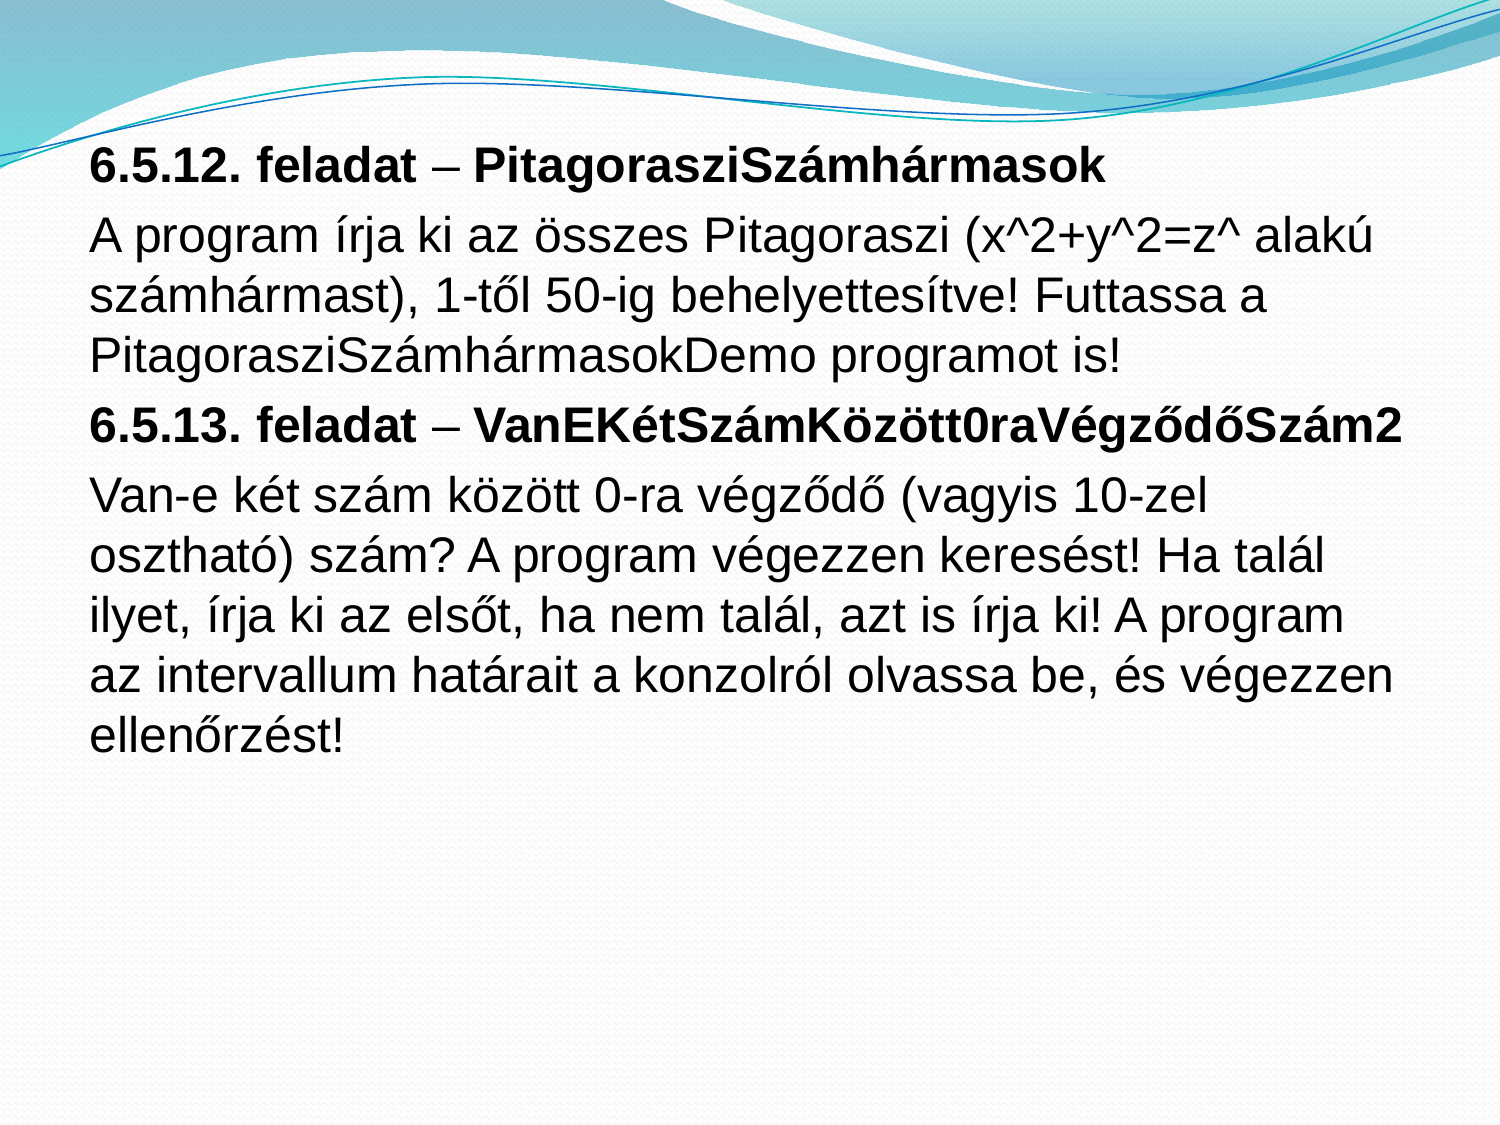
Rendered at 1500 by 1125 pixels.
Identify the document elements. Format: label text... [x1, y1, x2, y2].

list 6.5.12. feladat – PitagorasziSzámhármasok A program írja ki az összes Pitagoraszi (x^2+y^2=z^ alakú számhármast), 1-től 50-ig behelyettesítve! Futtassa a PitagorasziSzámhármasokDemo programot is! 6.5.13. feladat – VanEKétSzámKözött0raVégződőSzám2 Van-e két szám között 0-ra végződő (vagyis 10-zel osztható) szám? A program végezzen keresést! Ha talál ilyet, írja ki az elsőt, ha nem talál, azt is írja ki! A program az intervallum határait a konzolról olvassa be, és végezzen ellenőrzést! [75, 125, 1425, 1038]
